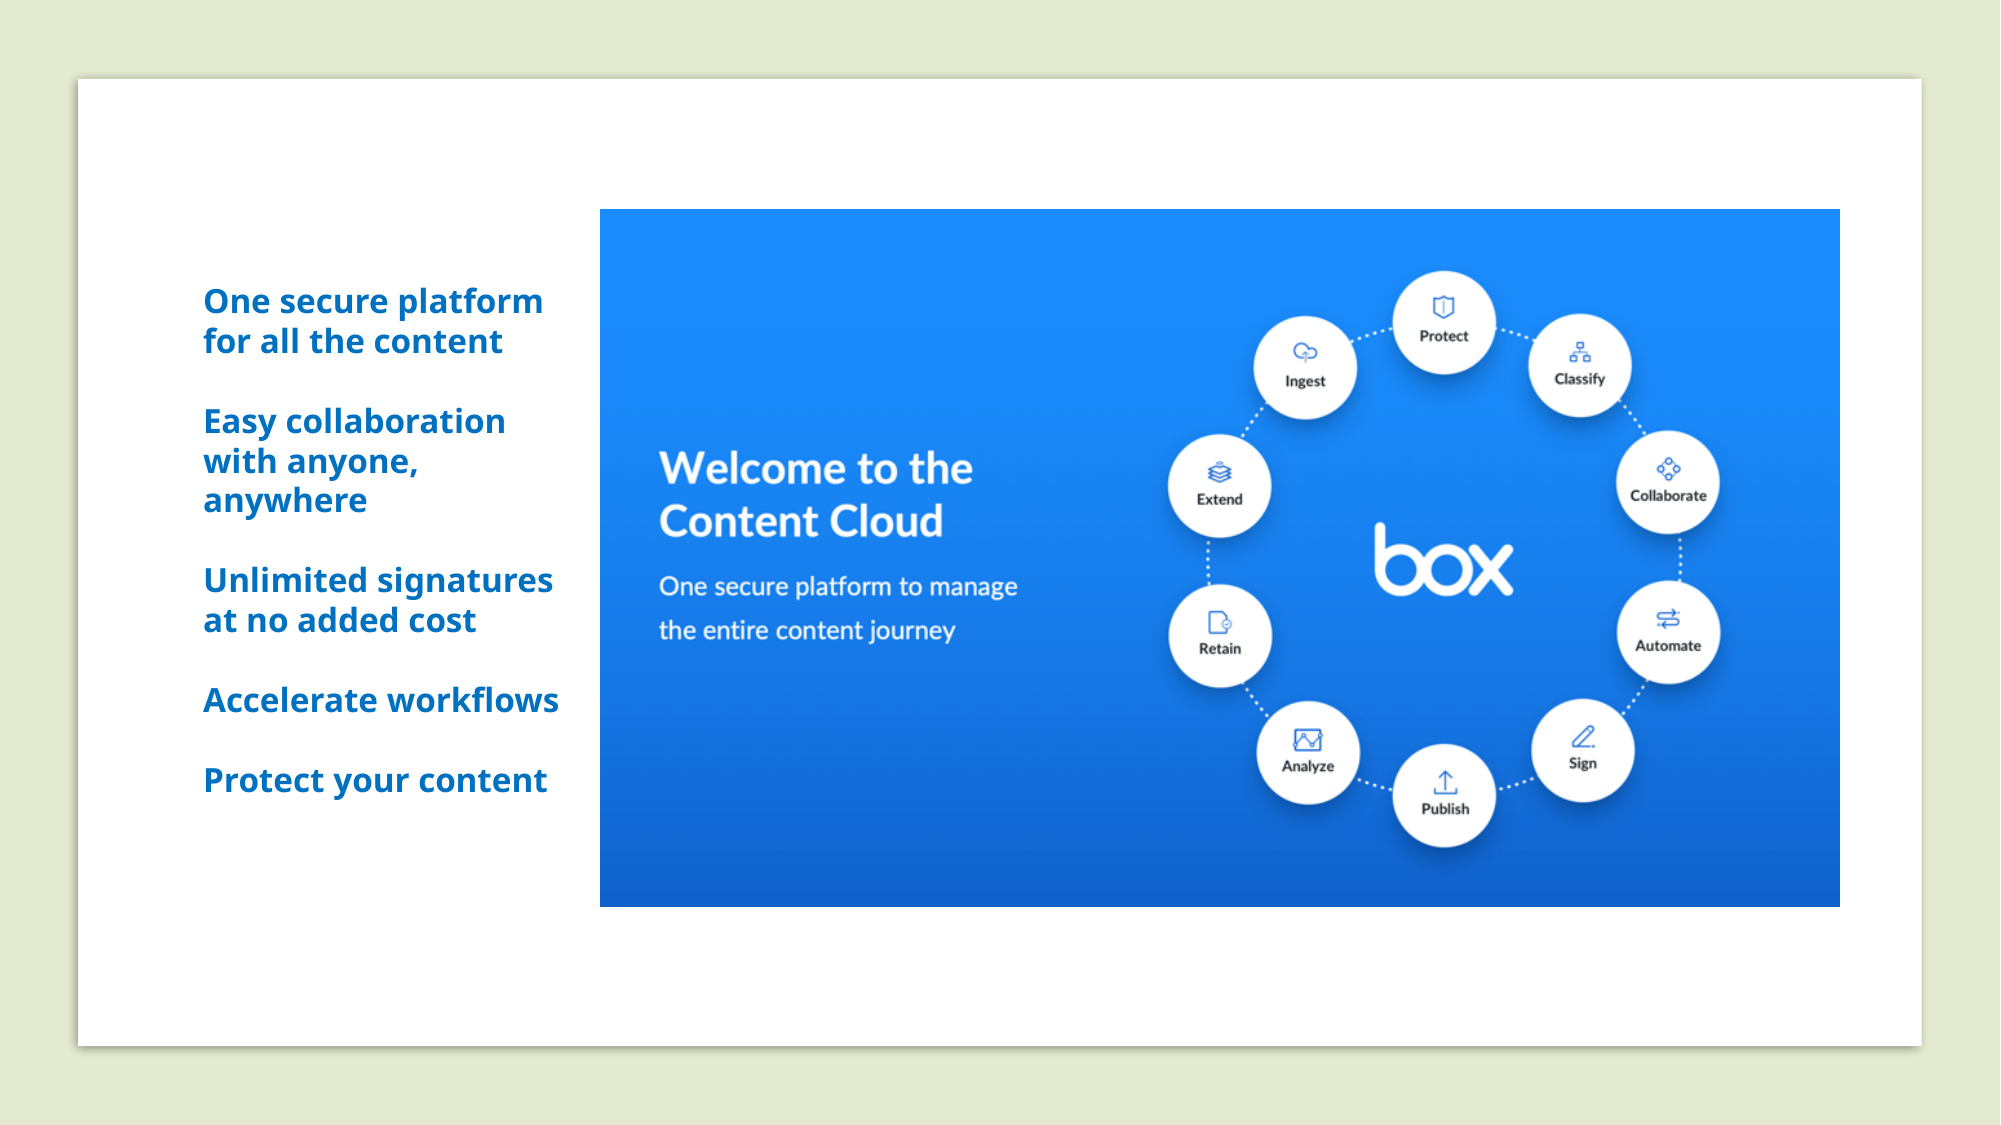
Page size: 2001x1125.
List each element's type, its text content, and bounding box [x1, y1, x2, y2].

text_box One secure platform for all the content Easy collaboration with anyone, anywhere Unlimited signatures at no added cost Accelerate workflows Protect your content [472, 272, 579, 897]
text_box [4, 0, 392, 1125]
picture [599, 209, 1840, 908]
text_box [472, 77, 1923, 1048]
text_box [395, 37, 468, 1125]
text_box [392, 0, 2000, 1125]
